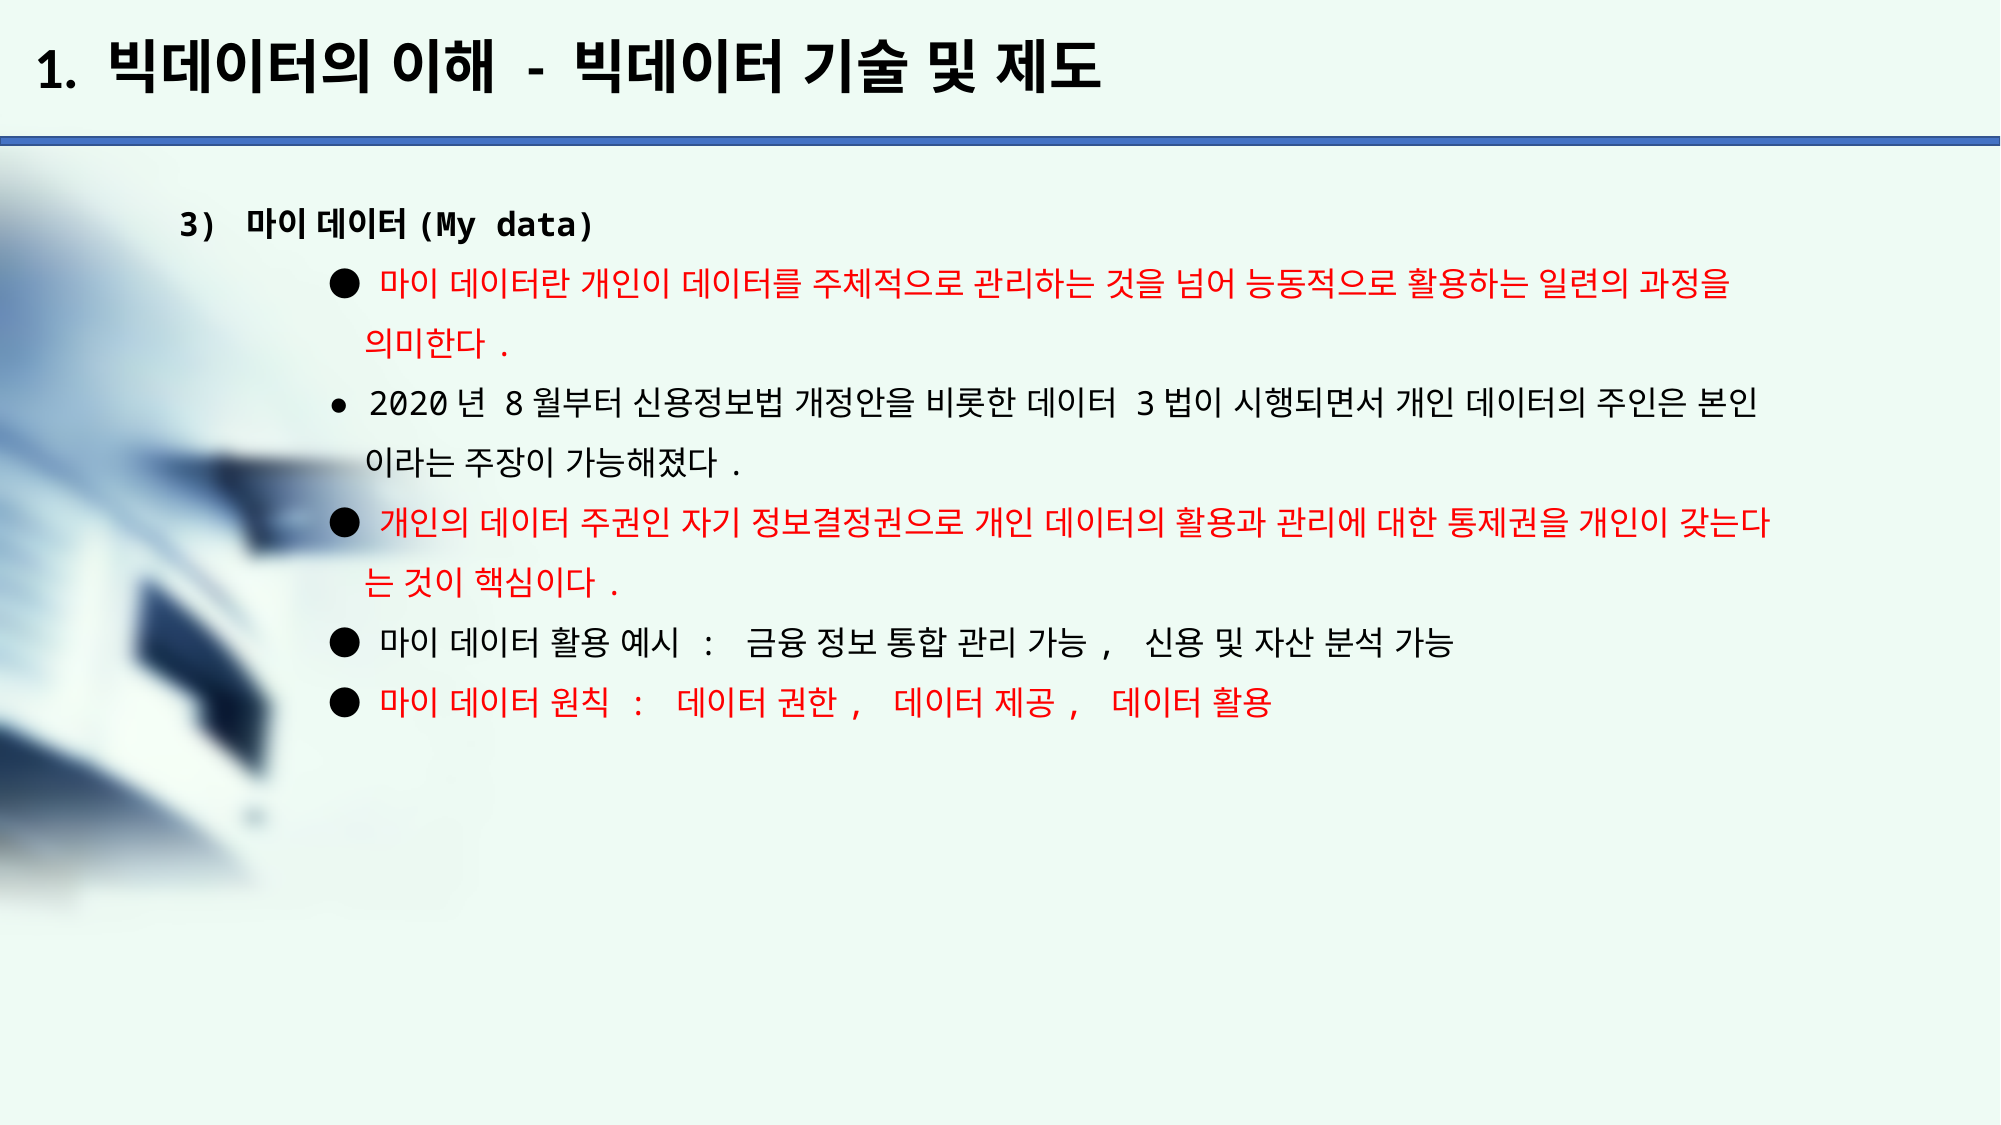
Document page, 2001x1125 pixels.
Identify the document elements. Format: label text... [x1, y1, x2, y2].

title 1. 빅데이터의 이해 - 빅데이터 기술 및 제도 [19, 14, 1745, 126]
picture [0, 0, 2000, 136]
picture [0, 146, 2000, 1125]
text_box 3) 마이 데이터(My data) ● 마이 데이터란 개인이 데이터를 주체적으로 관리하는 것을 넘어 능동적으로 활용하는 일련의 과정을 의미한다. ● 2020년 8월부터 신용정보법 개정안을 비롯한 데이터 3법이 시행되면서 개인 데이터의 주인은 본인 이라는 주장이 가능해졌다. ● 개인의 데이터 주권인 자기 정보결정권으로 개인 데이터의 활용과 관리에 대한 통제권을 개인이 갖는다 는 것이 핵심이다. ● 마이 데이터 활용 예시 : 금융 정보 통합 관리 가능, 신용 및 자산 분석 가능 ● 마이 데이터 원칙 : 데이터 권한, 데이터 제공, 데이터 활용 [163, 175, 1922, 730]
